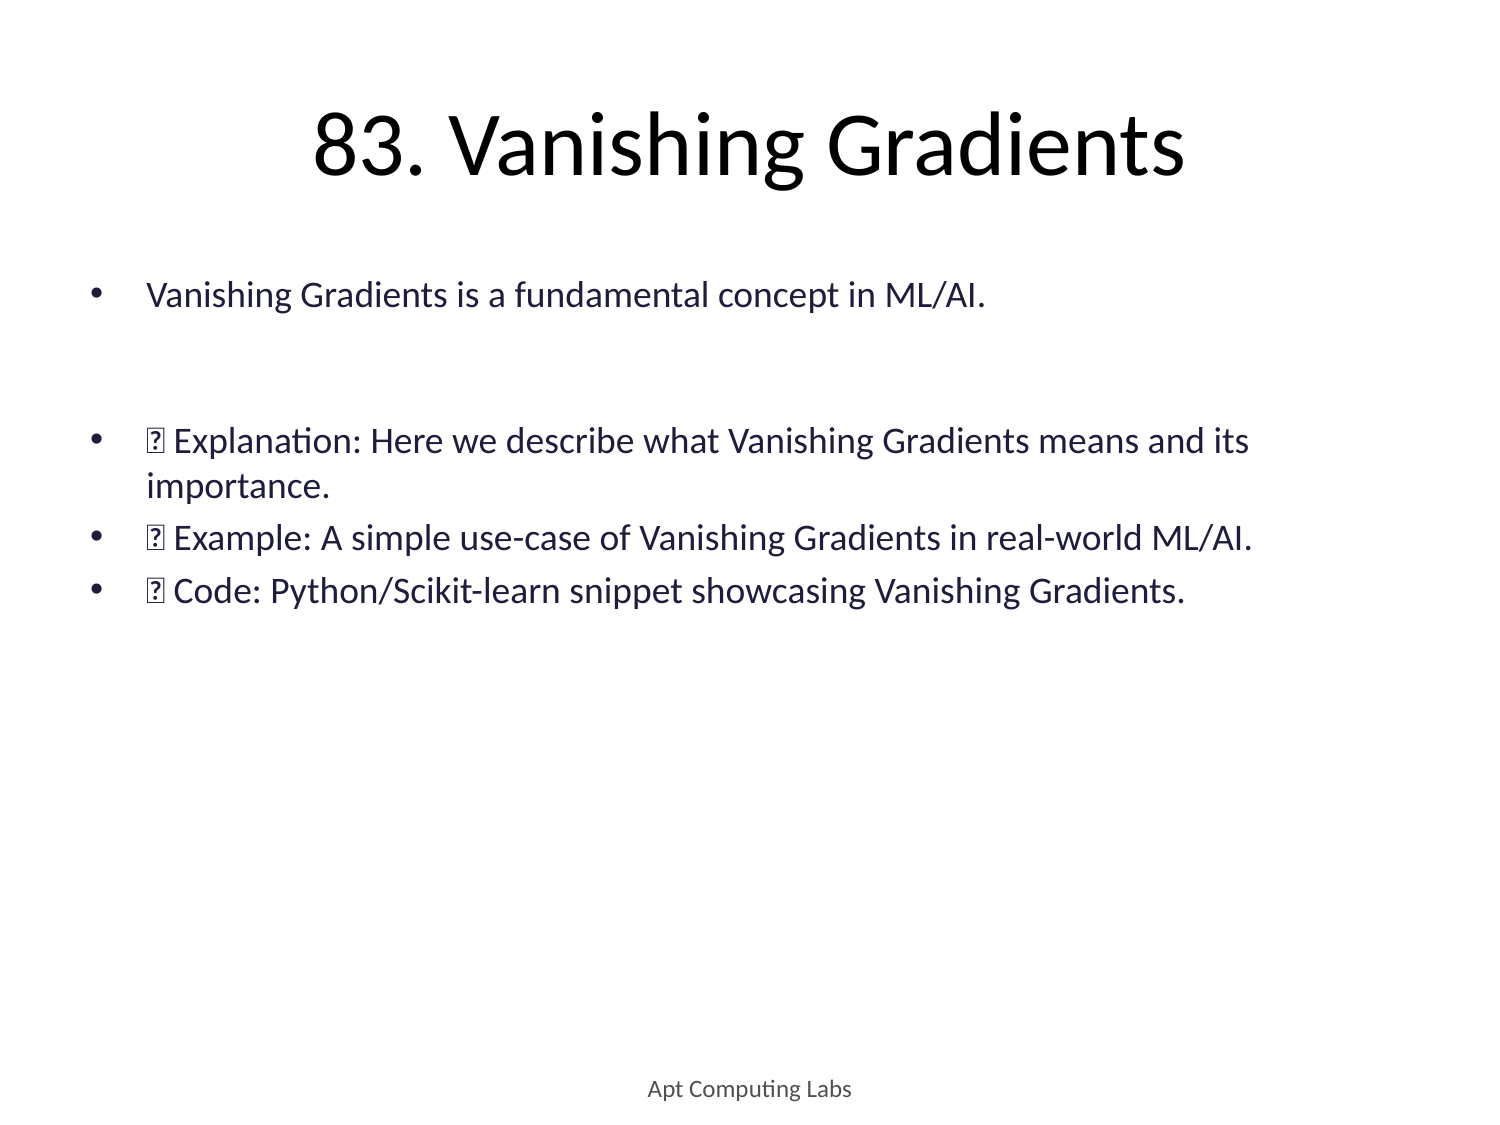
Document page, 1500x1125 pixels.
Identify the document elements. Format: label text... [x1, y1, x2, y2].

list Vanishing Gradients is a fundamental concept in ML/AI. 🔹 Explanation: Here we describe what Vanishing Gradients means and its importance. 🔹 Example: A simple use-case of Vanishing Gradients in real-world ML/AI. 🔹 Code: Python/Scikit-learn snippet showcasing Vanishing Gradients. [75, 262, 1425, 1005]
title 83. Vanishing Gradients [75, 45, 1425, 233]
text_box Apt Computing Labs [632, 1020, 868, 1110]
